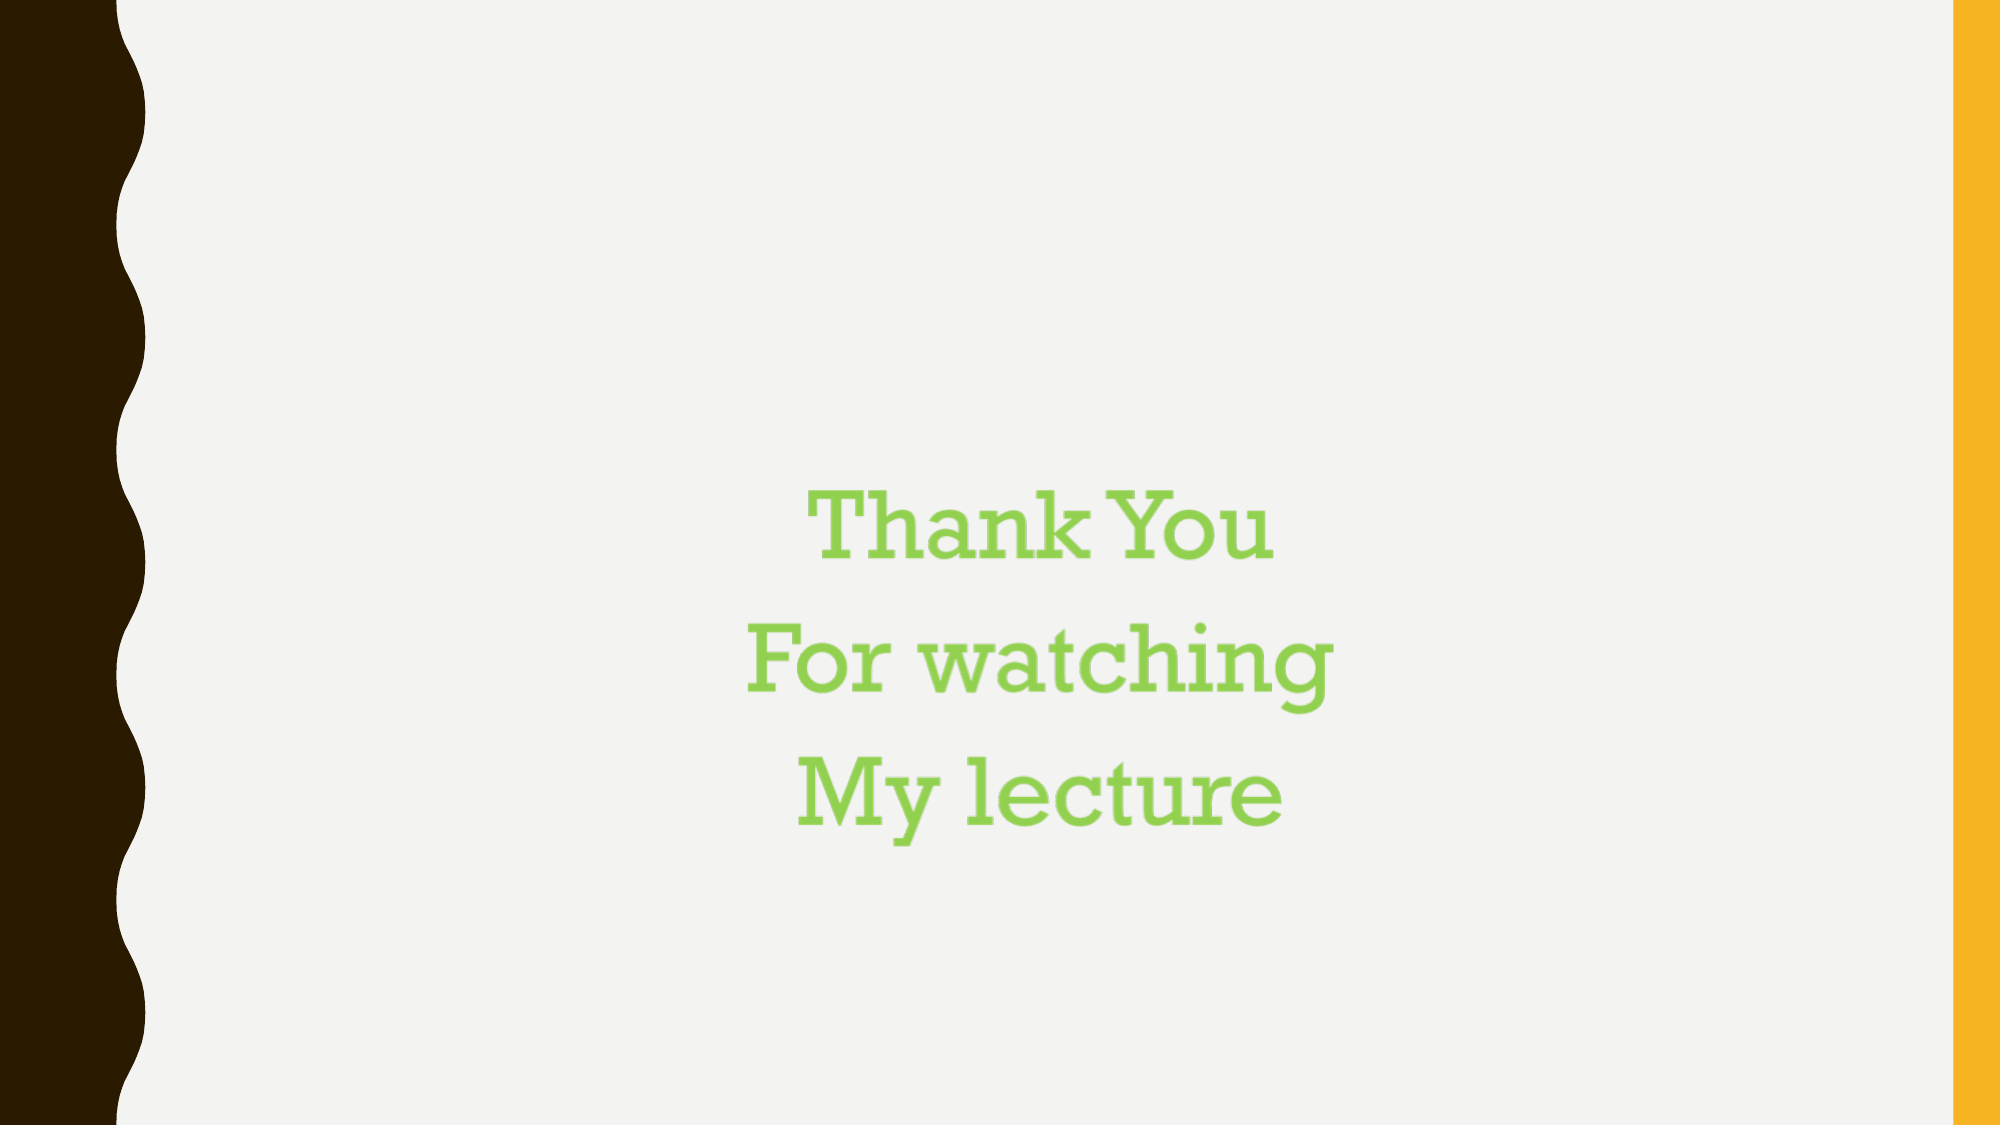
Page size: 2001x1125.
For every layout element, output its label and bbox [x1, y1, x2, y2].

list [686, 431, 1395, 908]
